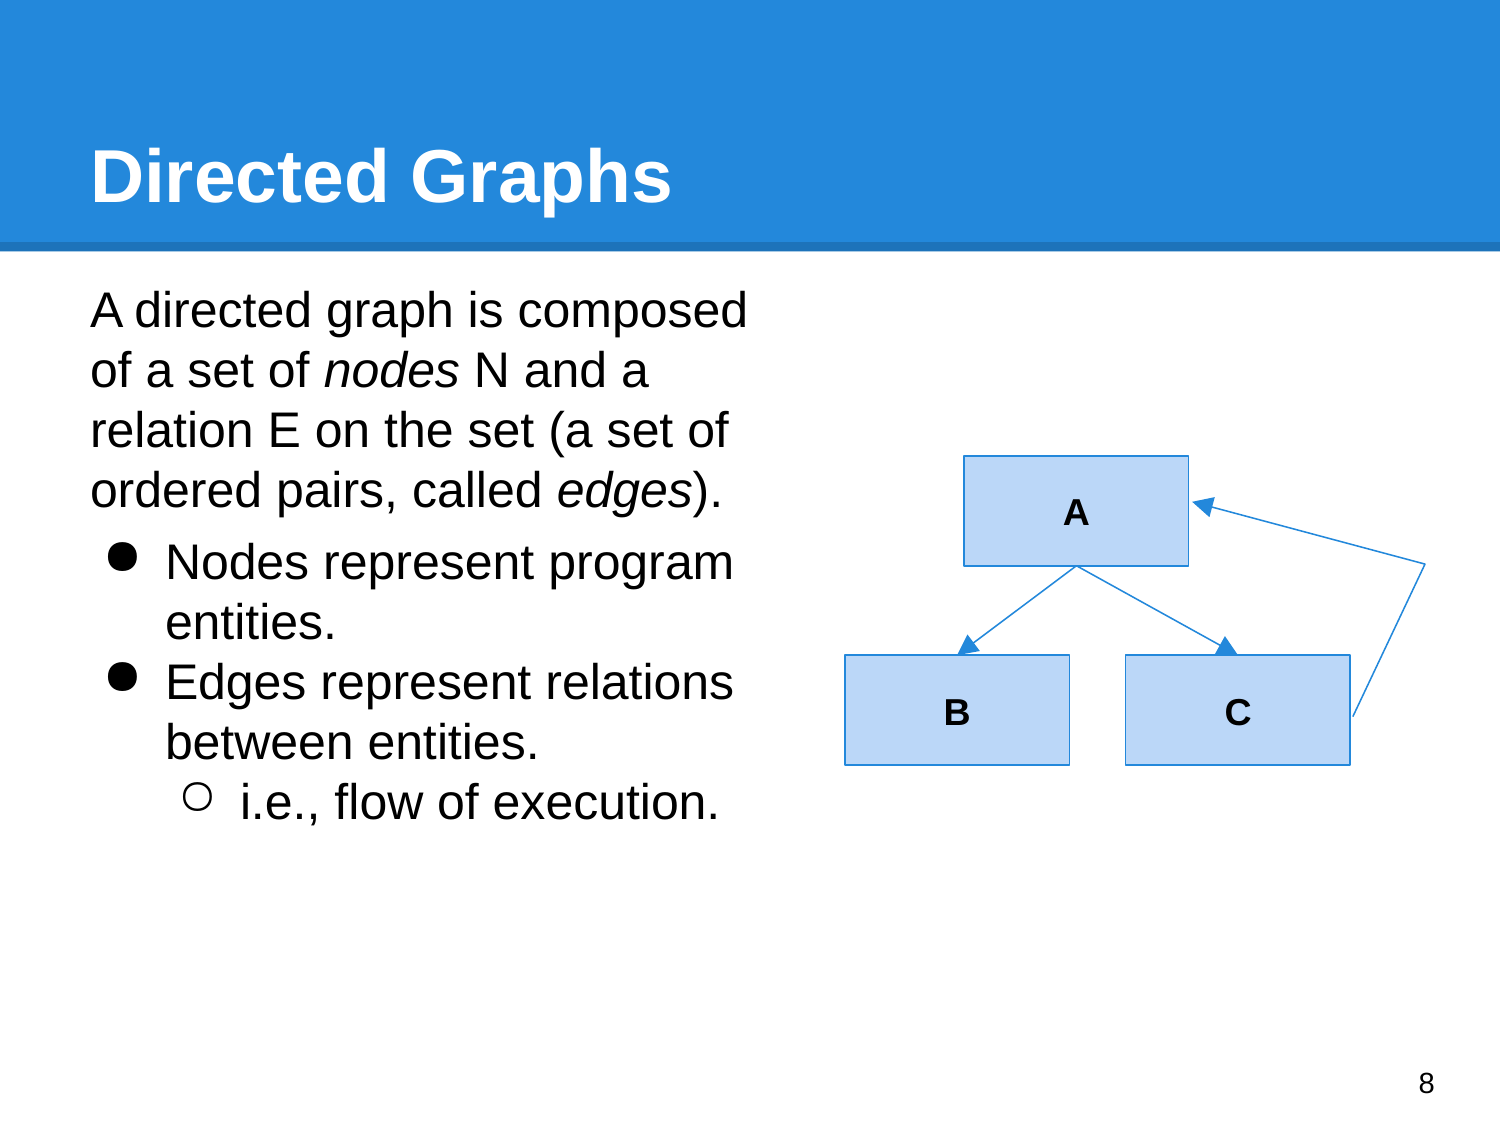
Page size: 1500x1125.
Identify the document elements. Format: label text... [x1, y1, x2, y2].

title Directed Graphs [75, 45, 1425, 233]
text_box B [844, 655, 1070, 766]
text_box A [964, 455, 1189, 564]
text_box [1076, 565, 1239, 656]
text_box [956, 565, 1075, 656]
slide_number ‹#› [1403, 1038, 1494, 1125]
text_box [1192, 497, 1426, 717]
text_box C [1125, 655, 1351, 766]
list A directed graph is composed of a set of nodes N and a relation E on the set (a set of ordered pairs, called edges). Nodes represent program entities. Edges represent relations between entities. i.e., flow of execution. [75, 262, 801, 1078]
